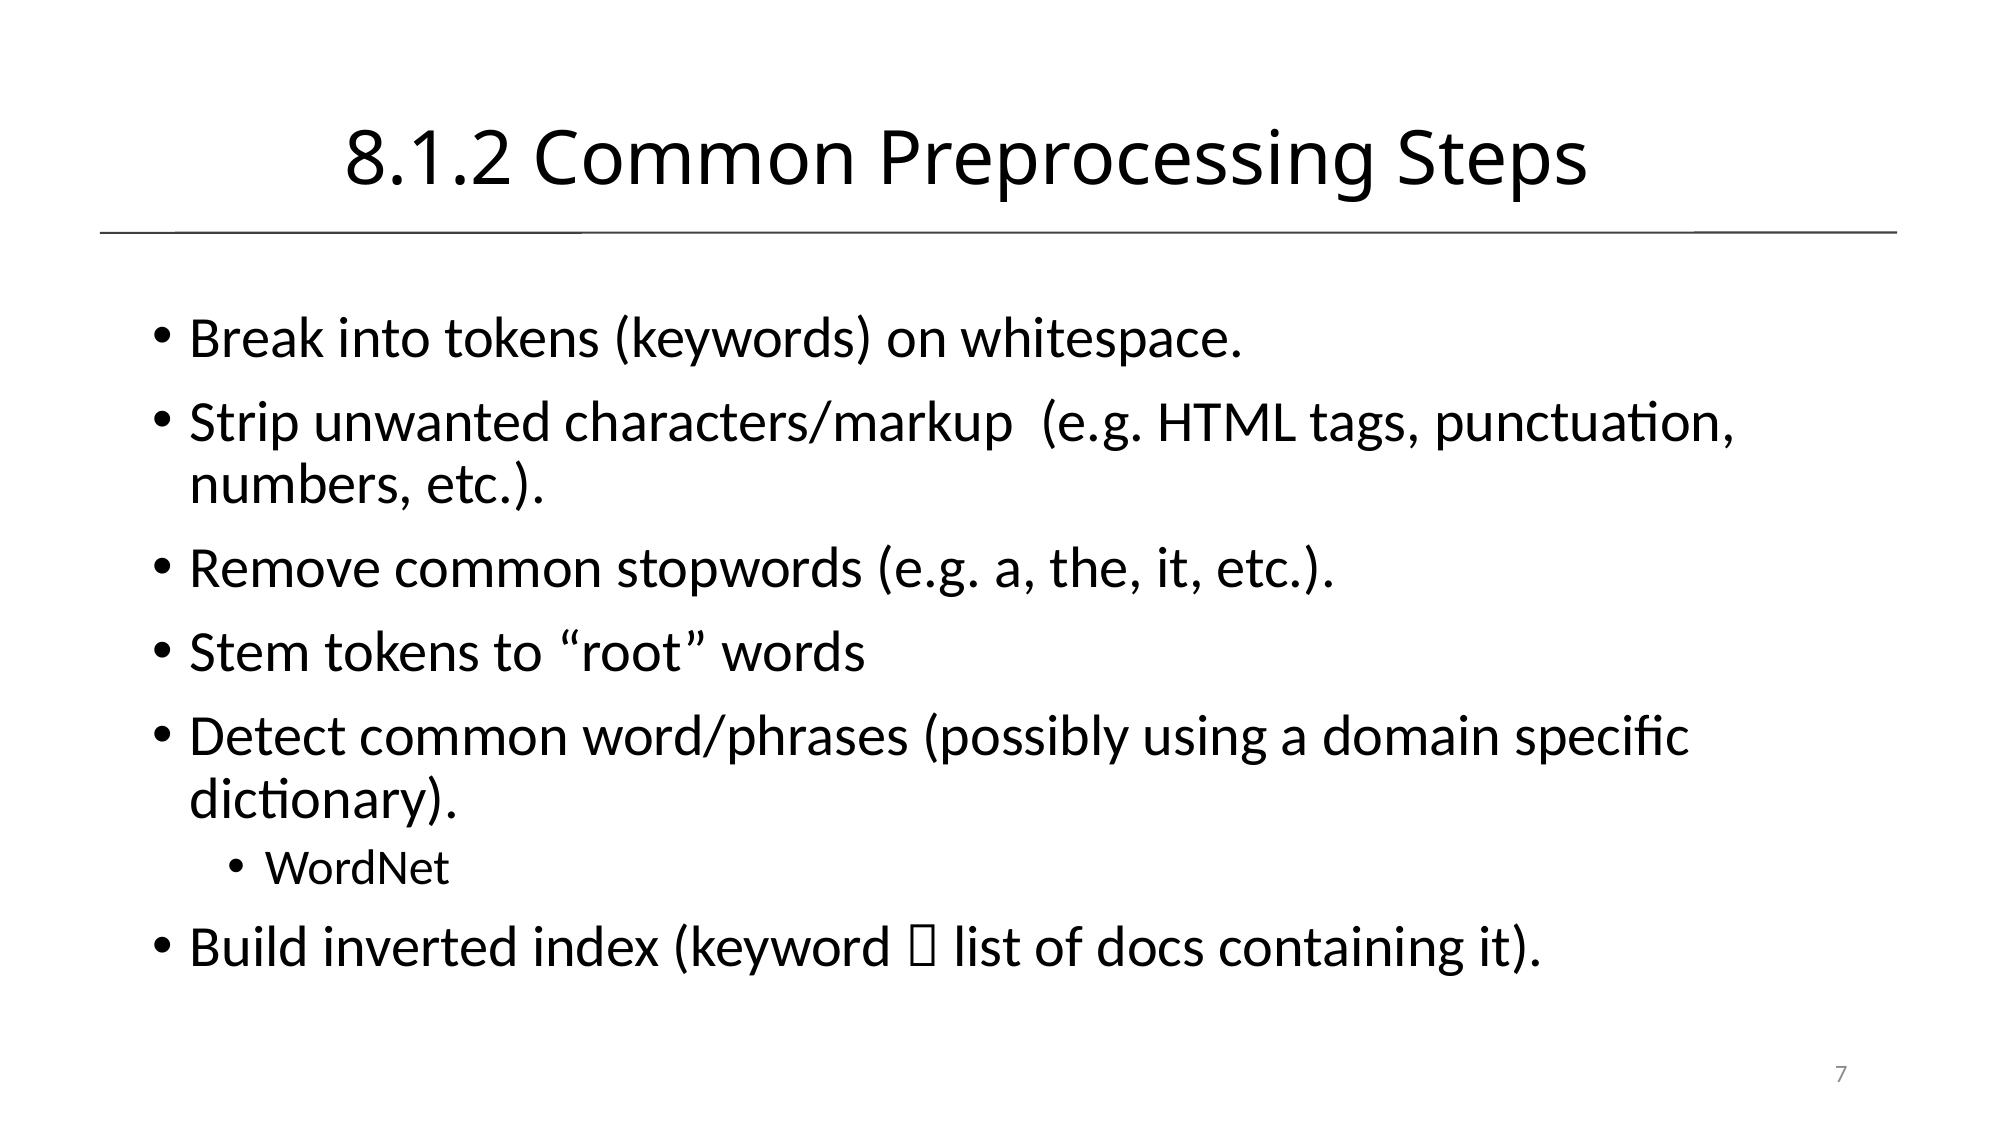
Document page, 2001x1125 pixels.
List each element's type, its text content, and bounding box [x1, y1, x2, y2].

list Break into tokens (keywords) on whitespace. Strip unwanted characters/markup (e.g. HTML tags, punctuation, numbers, etc.). Remove common stopwords (e.g. a, the, it, etc.). Stem tokens to “root” words Detect common word/phrases (possibly using a domain specific dictionary). WordNet Build inverted index (keyword  list of docs containing it). [137, 299, 1863, 1014]
slide_number 7 [1412, 1042, 1863, 1103]
title 8.1.2 Common Preprocessing Steps [329, 94, 1624, 226]
